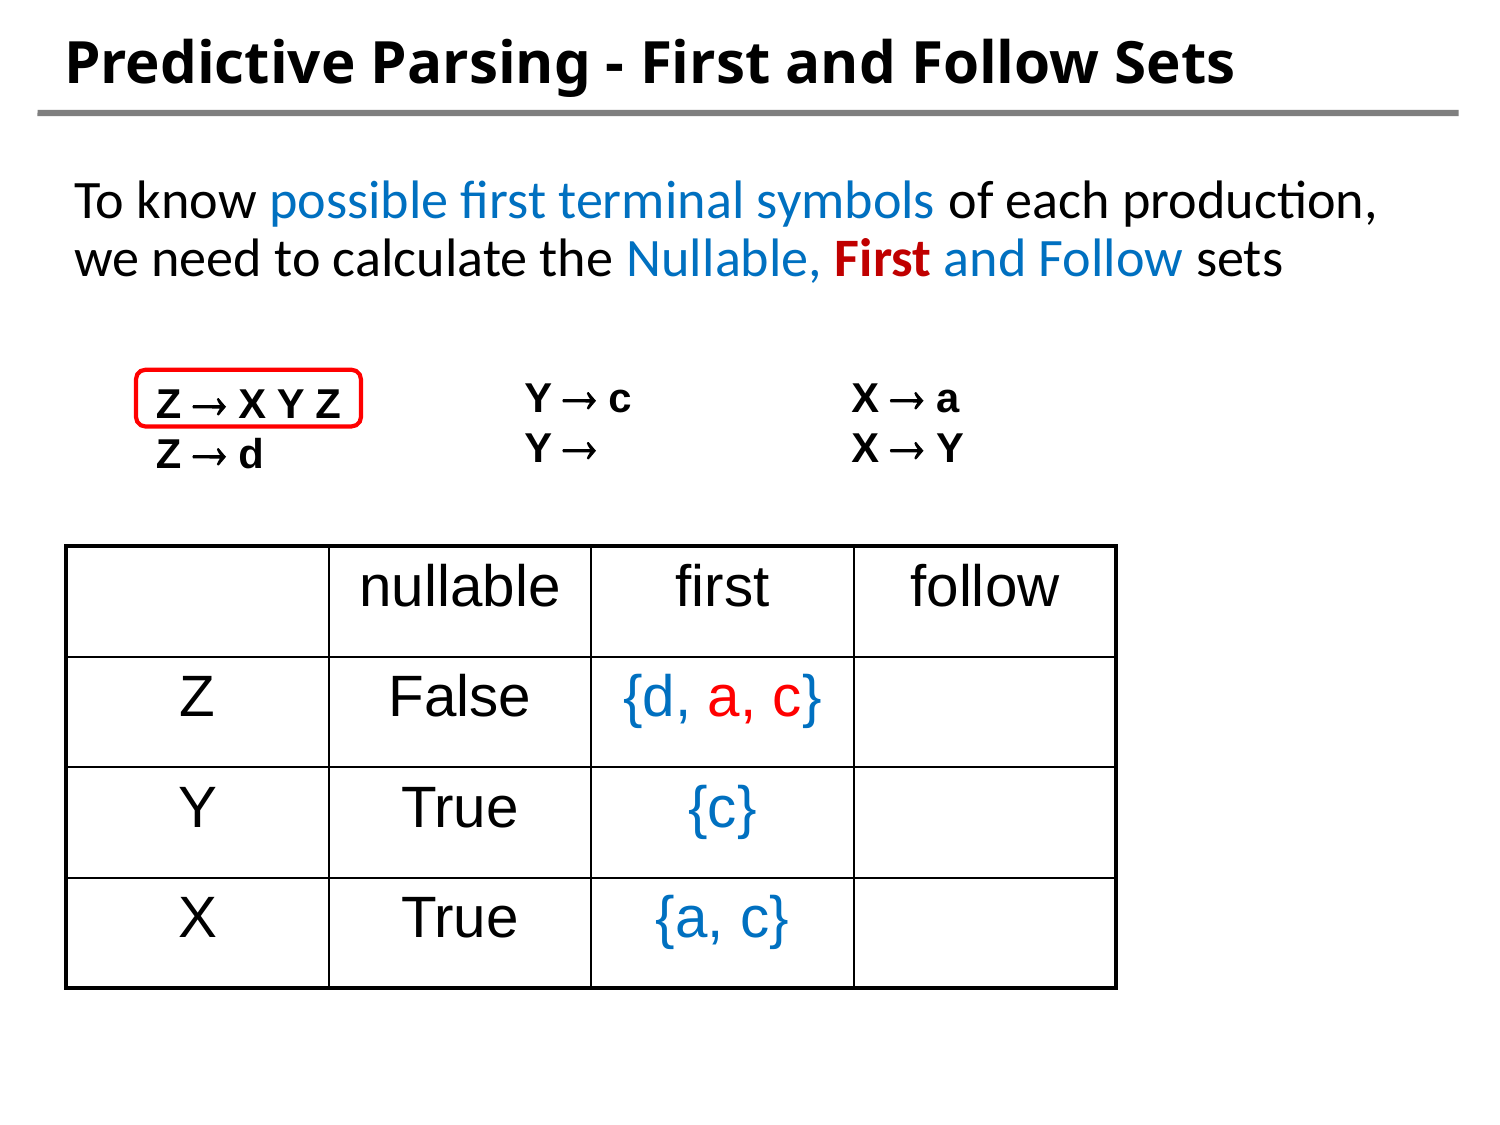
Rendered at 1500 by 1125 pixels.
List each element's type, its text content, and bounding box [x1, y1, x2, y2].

table_cell {a, c} [592, 879, 853, 986]
table_cell X [68, 879, 328, 986]
table_cell Z [68, 658, 328, 766]
table_cell True [330, 879, 590, 986]
text_box Y  c Y  [509, 363, 647, 479]
table_header [68, 548, 328, 656]
text_box To know possible first terminal symbols of each production, we need to calculate the Nullable, First and Follow sets [59, 163, 1446, 1014]
table_cell [855, 658, 1114, 766]
table_header follow [855, 548, 1114, 656]
table_cell True [330, 768, 590, 877]
table_cell [855, 768, 1114, 877]
text_box Z  X Y Z Z  d [141, 426, 356, 485]
table_cell Y [68, 768, 328, 877]
table_cell [855, 879, 1114, 986]
table_cell {c} [592, 768, 853, 877]
text_box [136, 369, 362, 427]
table_header first [592, 548, 853, 656]
table_header nullable [330, 548, 590, 656]
table_cell False [330, 658, 590, 766]
title Predictive Parsing - First and Follow Sets [64, 25, 1328, 97]
text_box X  a X  Y [836, 363, 990, 479]
table_cell {d, a, c} [592, 658, 853, 766]
